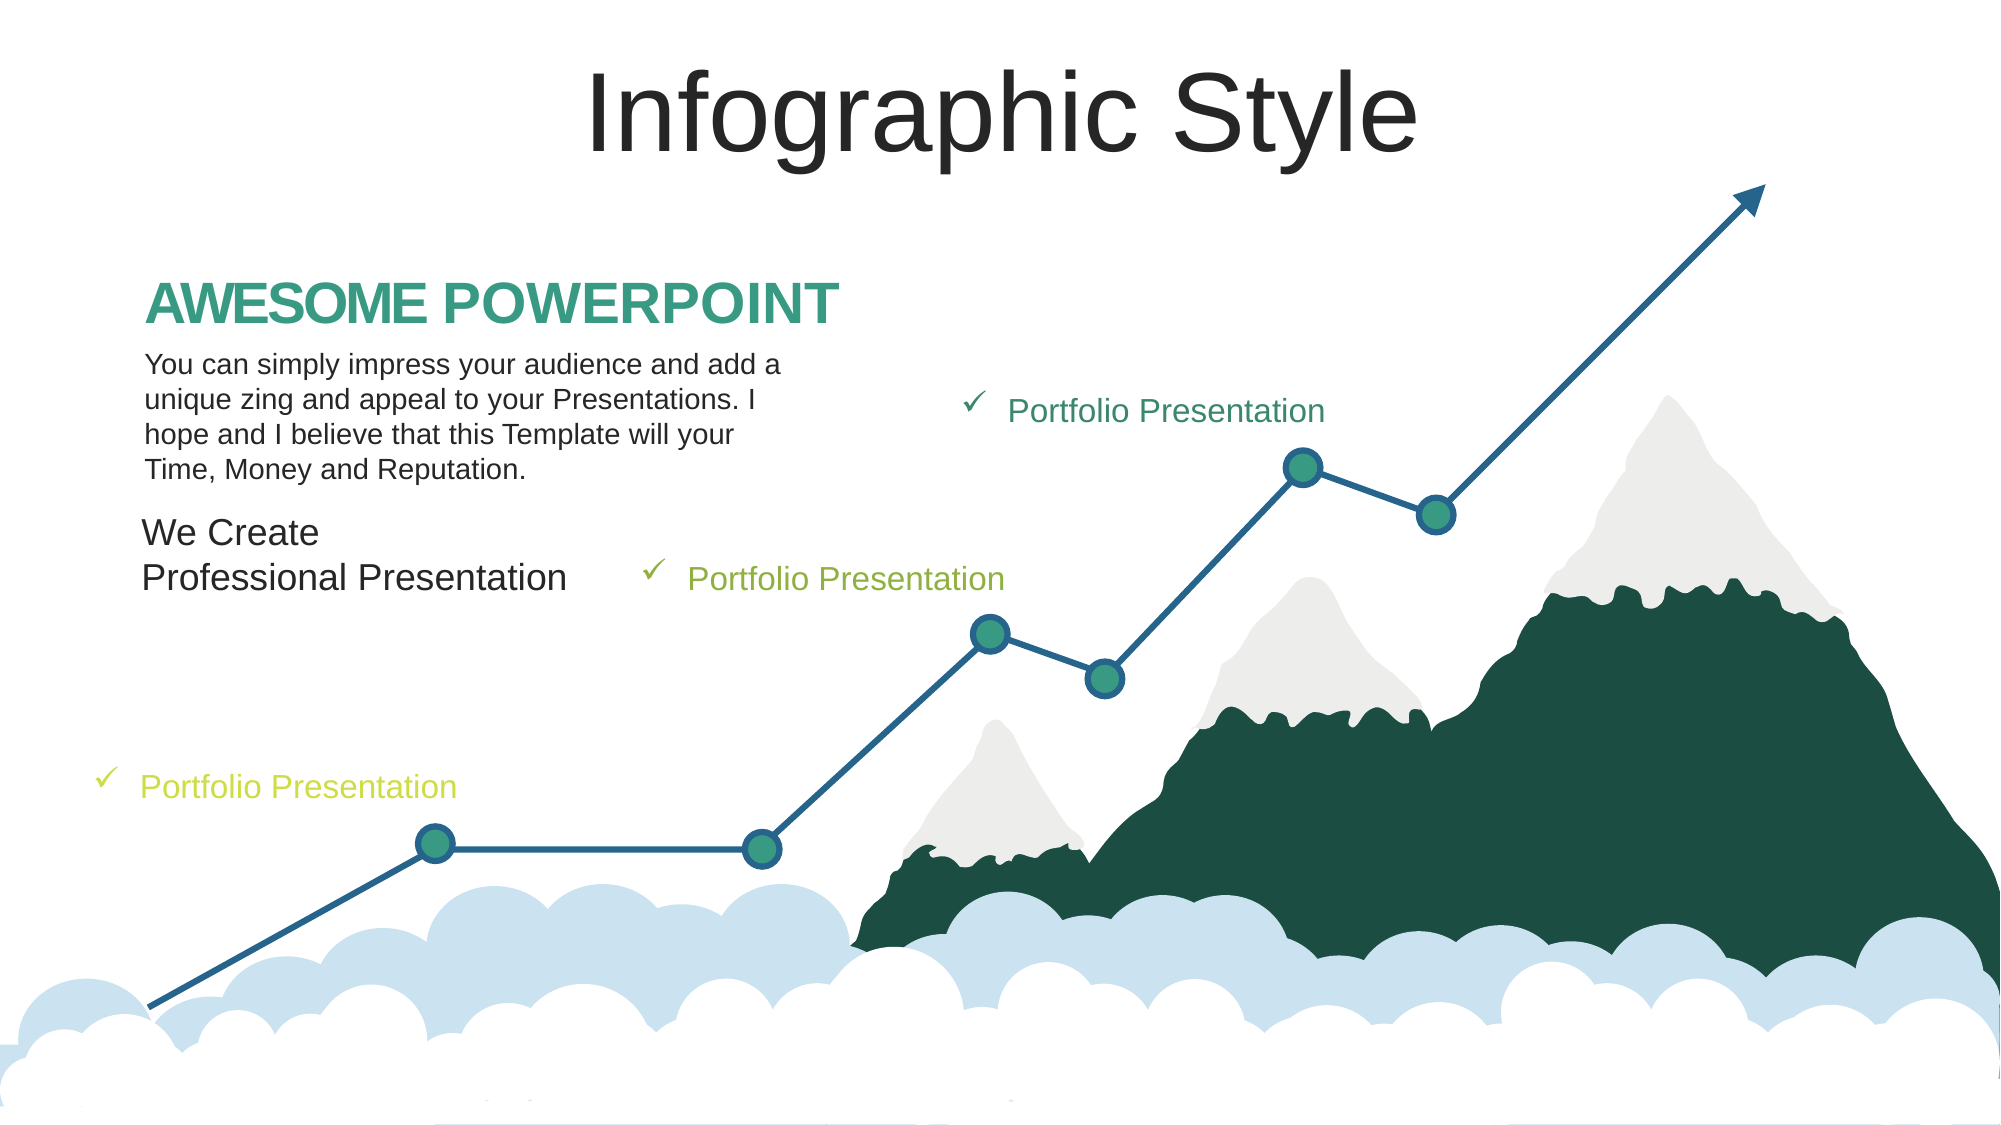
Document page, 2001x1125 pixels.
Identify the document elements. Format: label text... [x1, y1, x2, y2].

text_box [0, 946, 2000, 1125]
list Infographic Style [53, 55, 1952, 175]
text_box You can simply impress your audience and add a unique zing and appeal to your Presentations. I hope and I believe that this Template will your Time, Money and Reputation. [129, 338, 828, 493]
text_box [416, 825, 454, 863]
text_box Portfolio Presentation [74, 765, 473, 812]
text_box [1357, 184, 1766, 392]
text_box [370, 855, 434, 883]
text_box Portfolio Presentation [621, 557, 721, 605]
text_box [721, 392, 2000, 883]
text_box AWESOME POWERPOINT [129, 257, 868, 342]
text_box [452, 715, 721, 853]
text_box We Create Professional Presentation [129, 508, 596, 599]
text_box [0, 883, 2000, 946]
